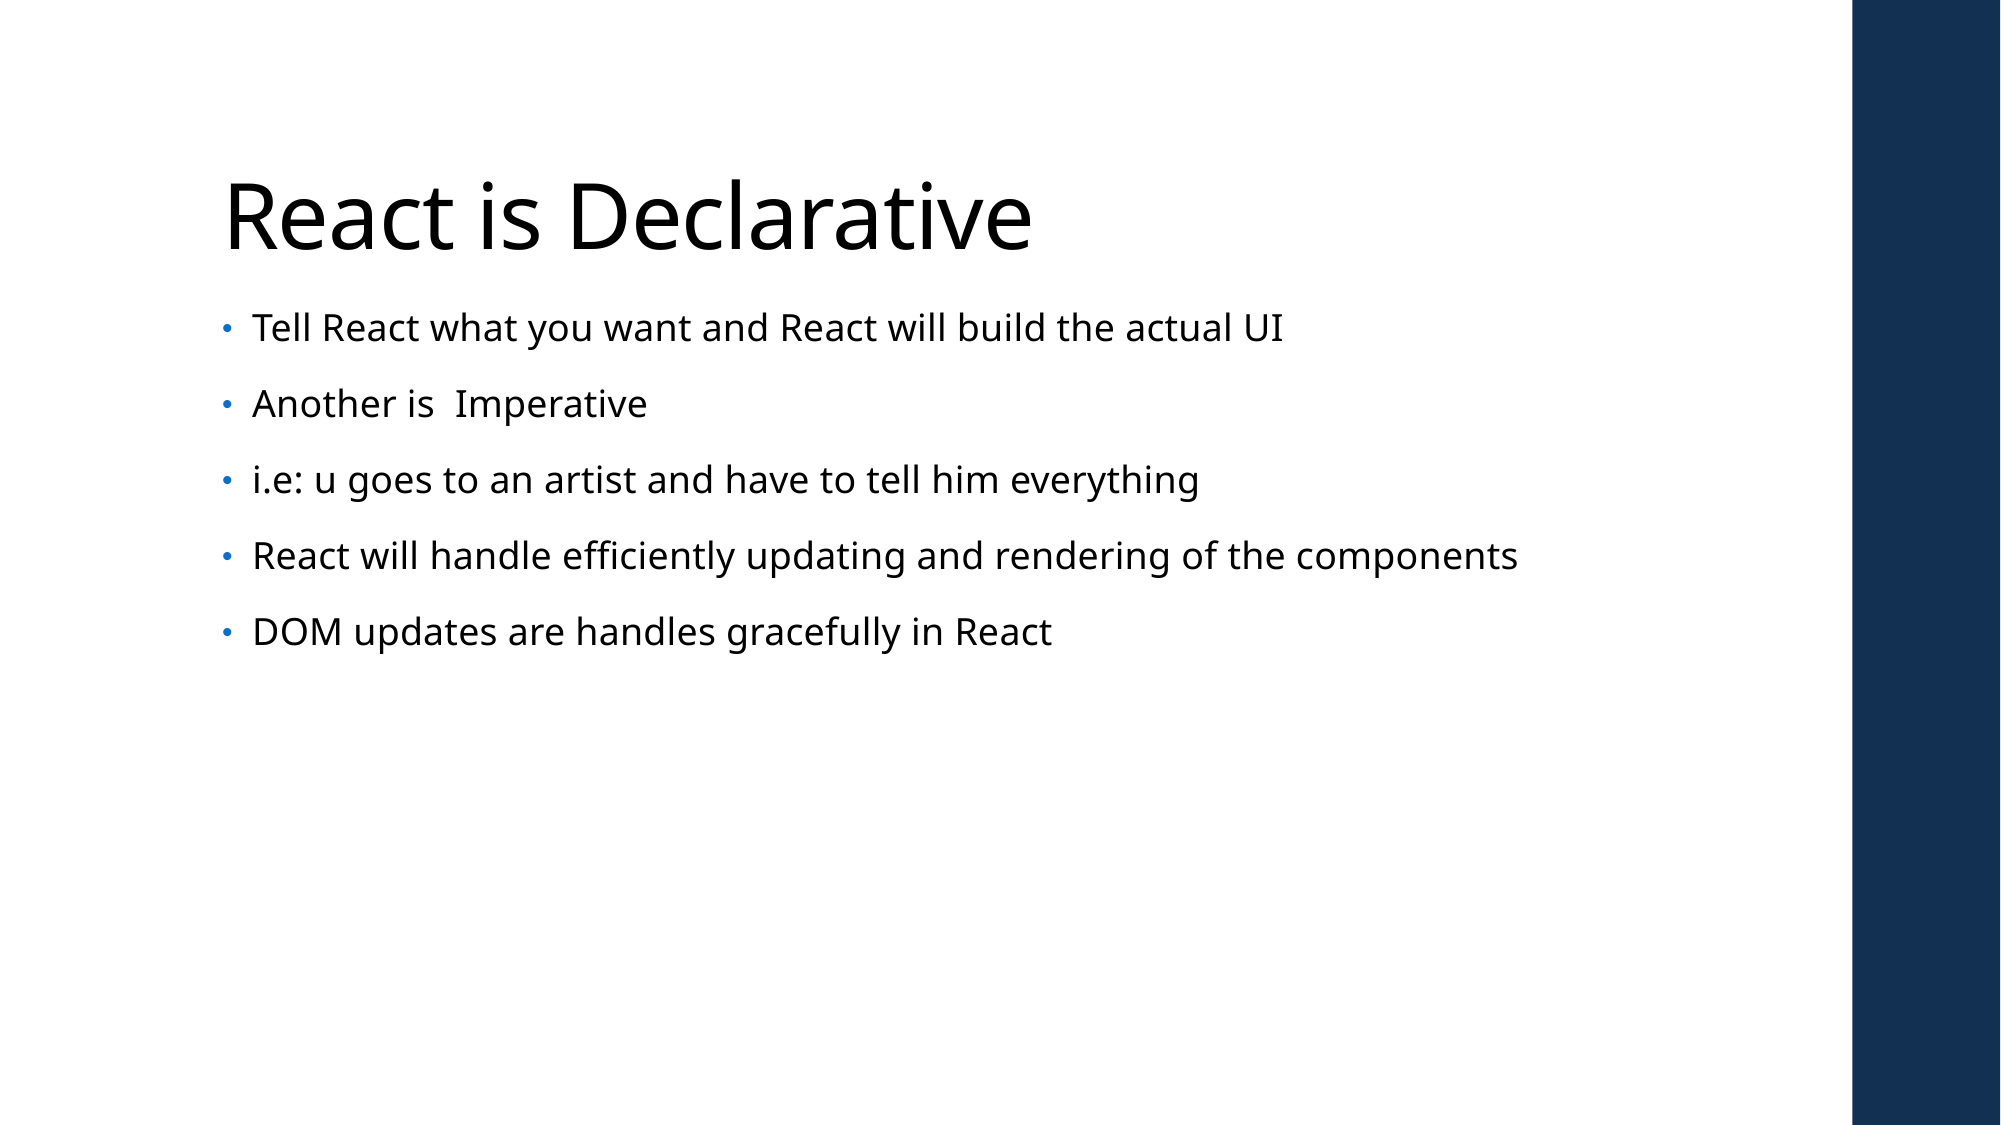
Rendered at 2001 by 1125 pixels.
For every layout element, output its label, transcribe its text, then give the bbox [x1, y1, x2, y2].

list Tell React what you want and React will build the actual UI Another is Imperative i.e: u goes to an artist and have to tell him everything React will handle efficiently updating and rendering of the components DOM updates are handles gracefully in React [206, 299, 1617, 1014]
title React is Declarative [206, 60, 1797, 278]
